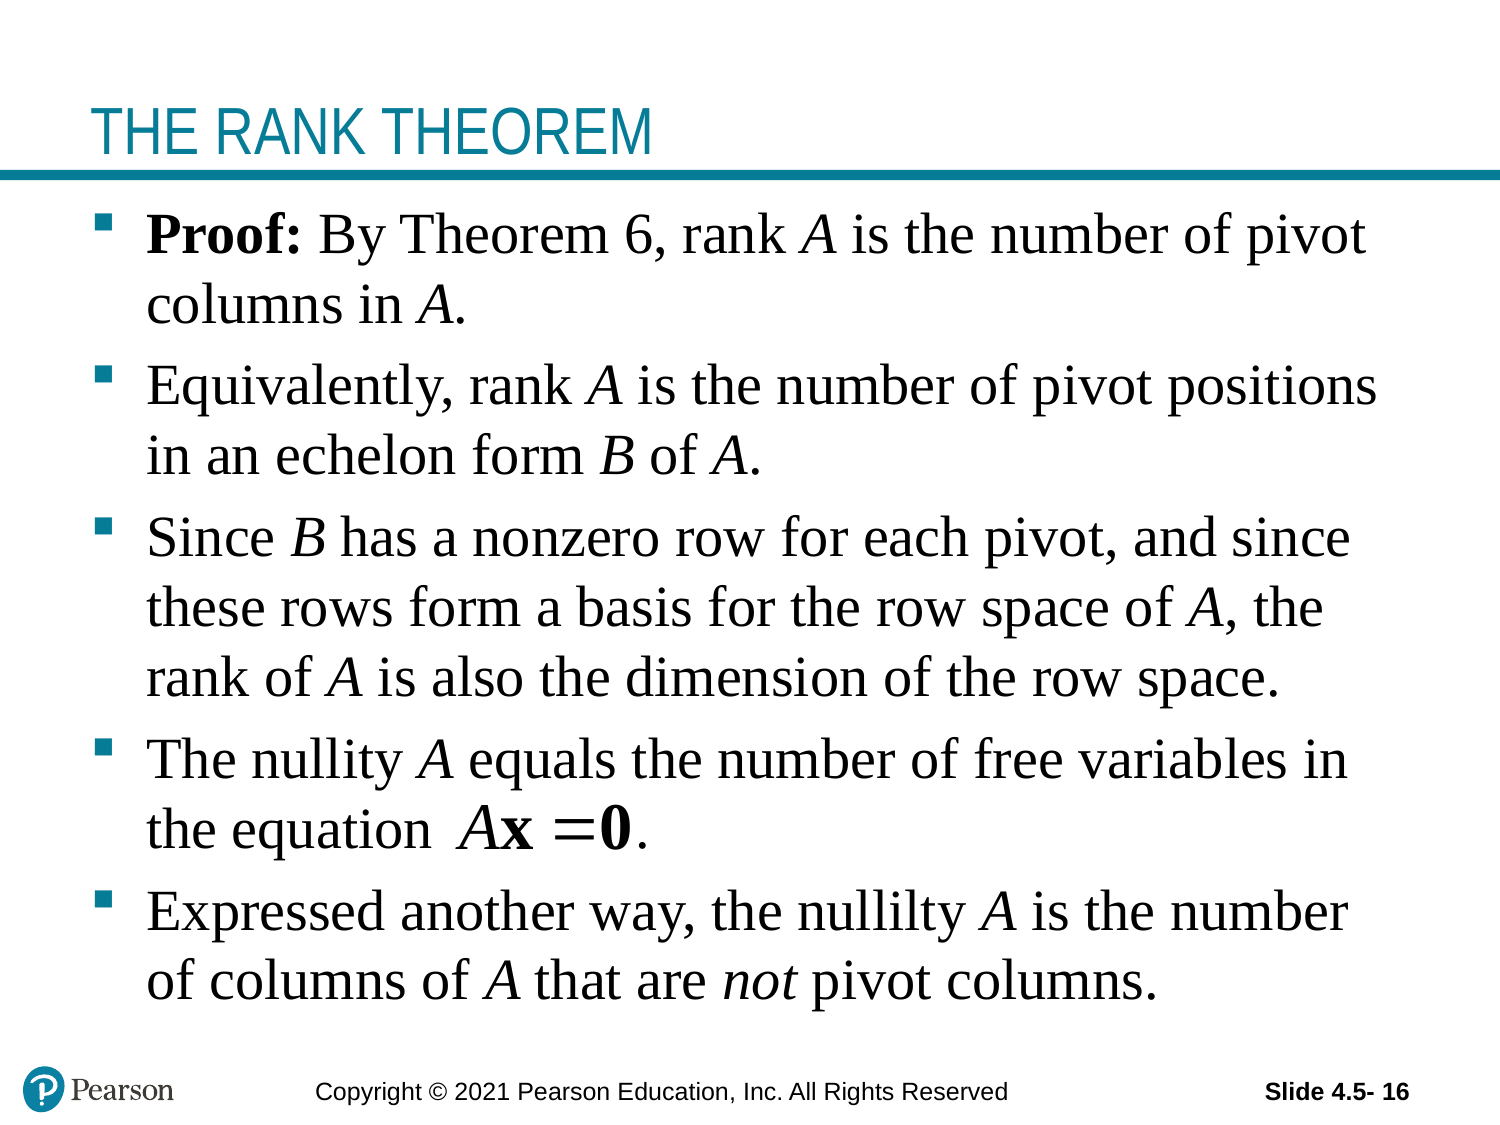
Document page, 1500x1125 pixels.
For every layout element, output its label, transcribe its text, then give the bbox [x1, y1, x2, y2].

slide_number Slide 4.5- 16 [1112, 1034, 1425, 1113]
title THE RANK THEOREM [75, 0, 1425, 175]
list Proof: By Theorem 6, rank A is the number of pivot columns in A. Equivalently, rank A is the number of pivot positions in an echelon form B of A. Since B has a nonzero row for each pivot, and since these rows form a basis for the row space of A, the rank of A is also the dimension of the row space. The nullity A equals the number of free variables in the equation . Expressed another way, the nullilty A is the number of columns of A that are not pivot columns. [75, 187, 1425, 1063]
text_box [450, 799, 635, 857]
footer Copyright © 2021 Pearson Education, Inc. All Rights Reserved [300, 1034, 1112, 1113]
